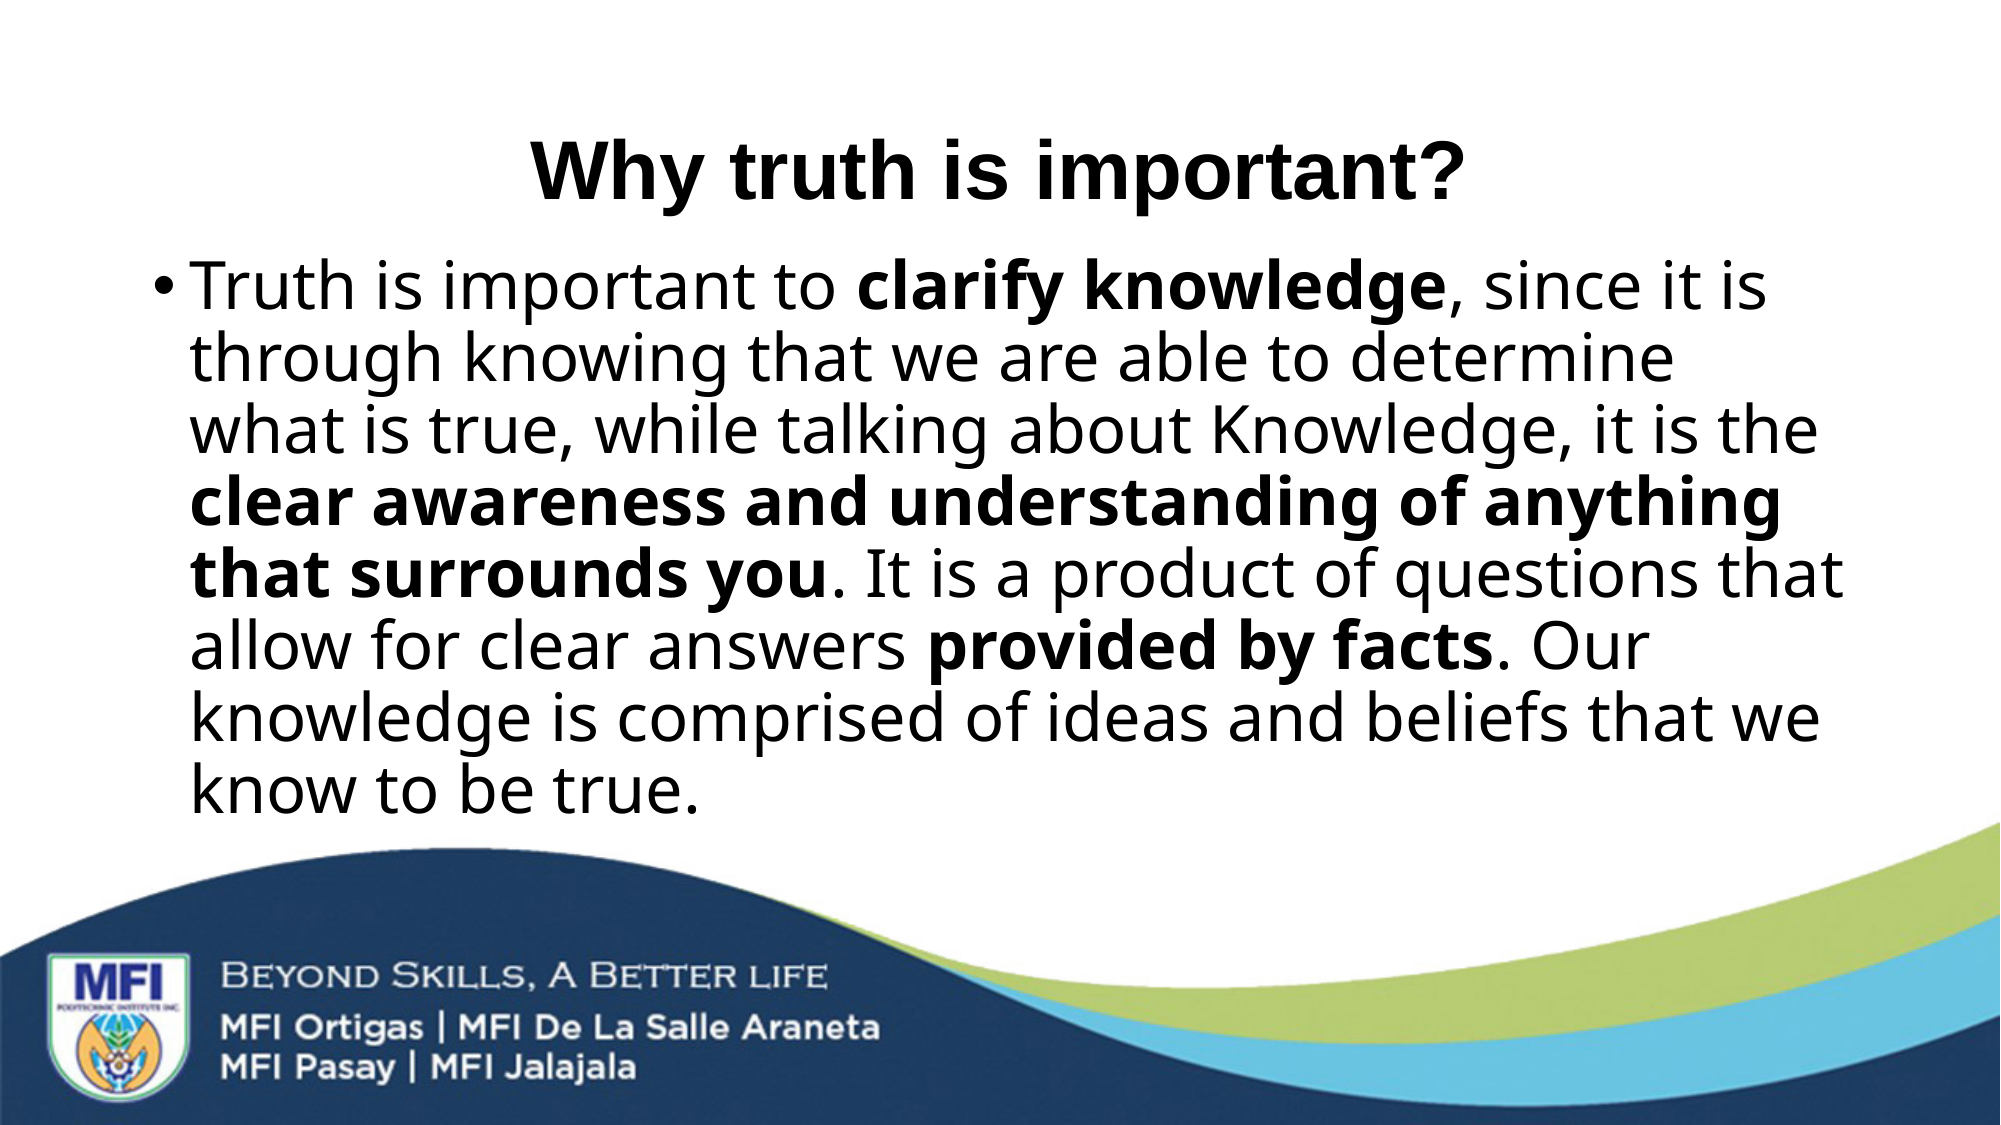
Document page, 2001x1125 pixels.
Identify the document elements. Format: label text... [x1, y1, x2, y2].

picture [0, 0, 2000, 1125]
list Truth is important to clarify knowledge, since it is through knowing that we are able to determine what is true, while talking about Knowledge, it is the clear awareness and understanding of anything that surrounds you. It is a product of questions that allow for clear answers provided by facts. Our knowledge is comprised of ideas and beliefs that we know to be true. [137, 244, 1863, 959]
title Why truth is important? [137, 100, 1863, 244]
